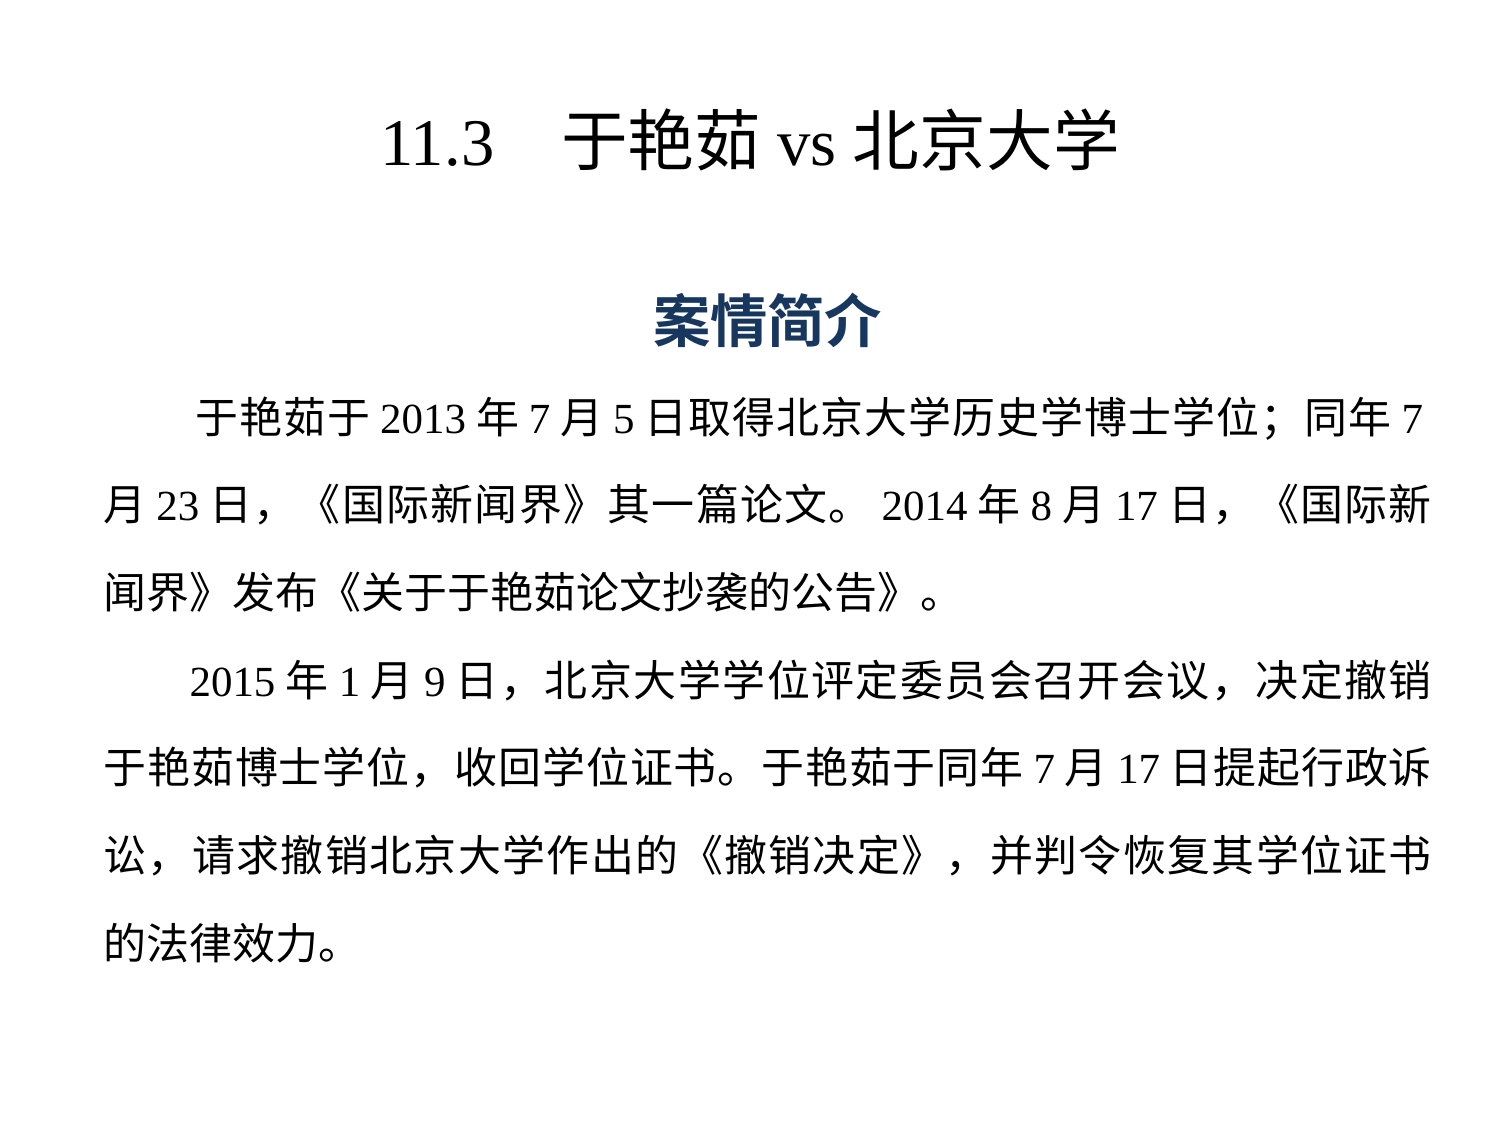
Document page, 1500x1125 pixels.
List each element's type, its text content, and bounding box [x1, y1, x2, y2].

title 11.3 于艳茹vs北京大学 [75, 45, 1425, 233]
list 案情简介 于艳茹于2013年7月5日取得北京大学历史学博士学位；同年7月23日，《国际新闻界》其一篇论文。2014年8月17日，《国际新闻界》发布《关于于艳茹论文抄袭的公告》。 2015年1月9日，北京大学学位评定委员会召开会议，决定撤销于艳茹博士学位，收回学位证书。于艳茹于同年7月17日提起行政诉讼，请求撤销北京大学作出的《撤销决定》，并判令恢复其学位证书的法律效力。 [88, 243, 1447, 976]
